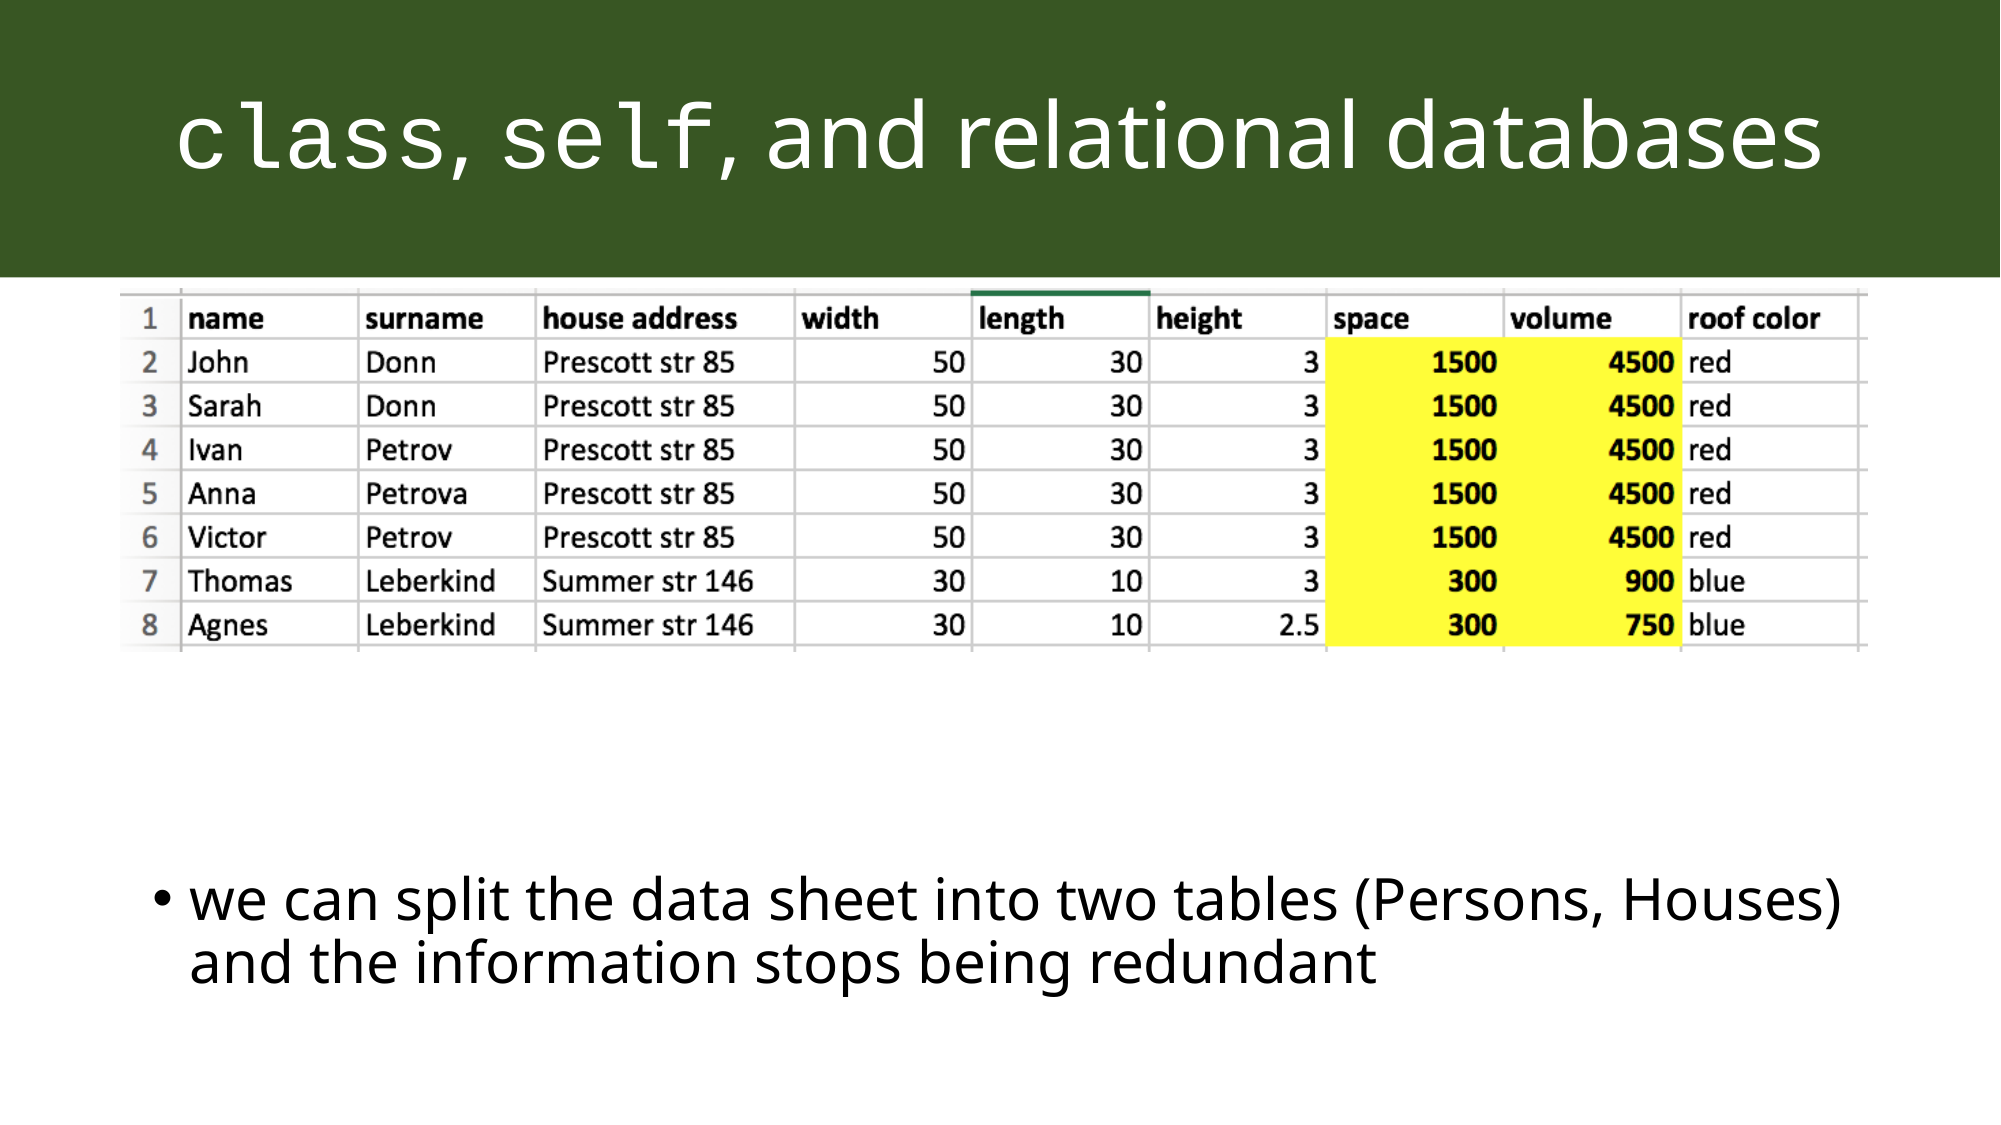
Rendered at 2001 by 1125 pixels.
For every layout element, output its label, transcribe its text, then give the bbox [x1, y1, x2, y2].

picture [119, 288, 1868, 652]
text_box we can split the data sheet into two tables (Persons, Houses) and the information stops being redundant [137, 862, 1863, 1014]
title class, self, and relational databases [0, 0, 2000, 278]
